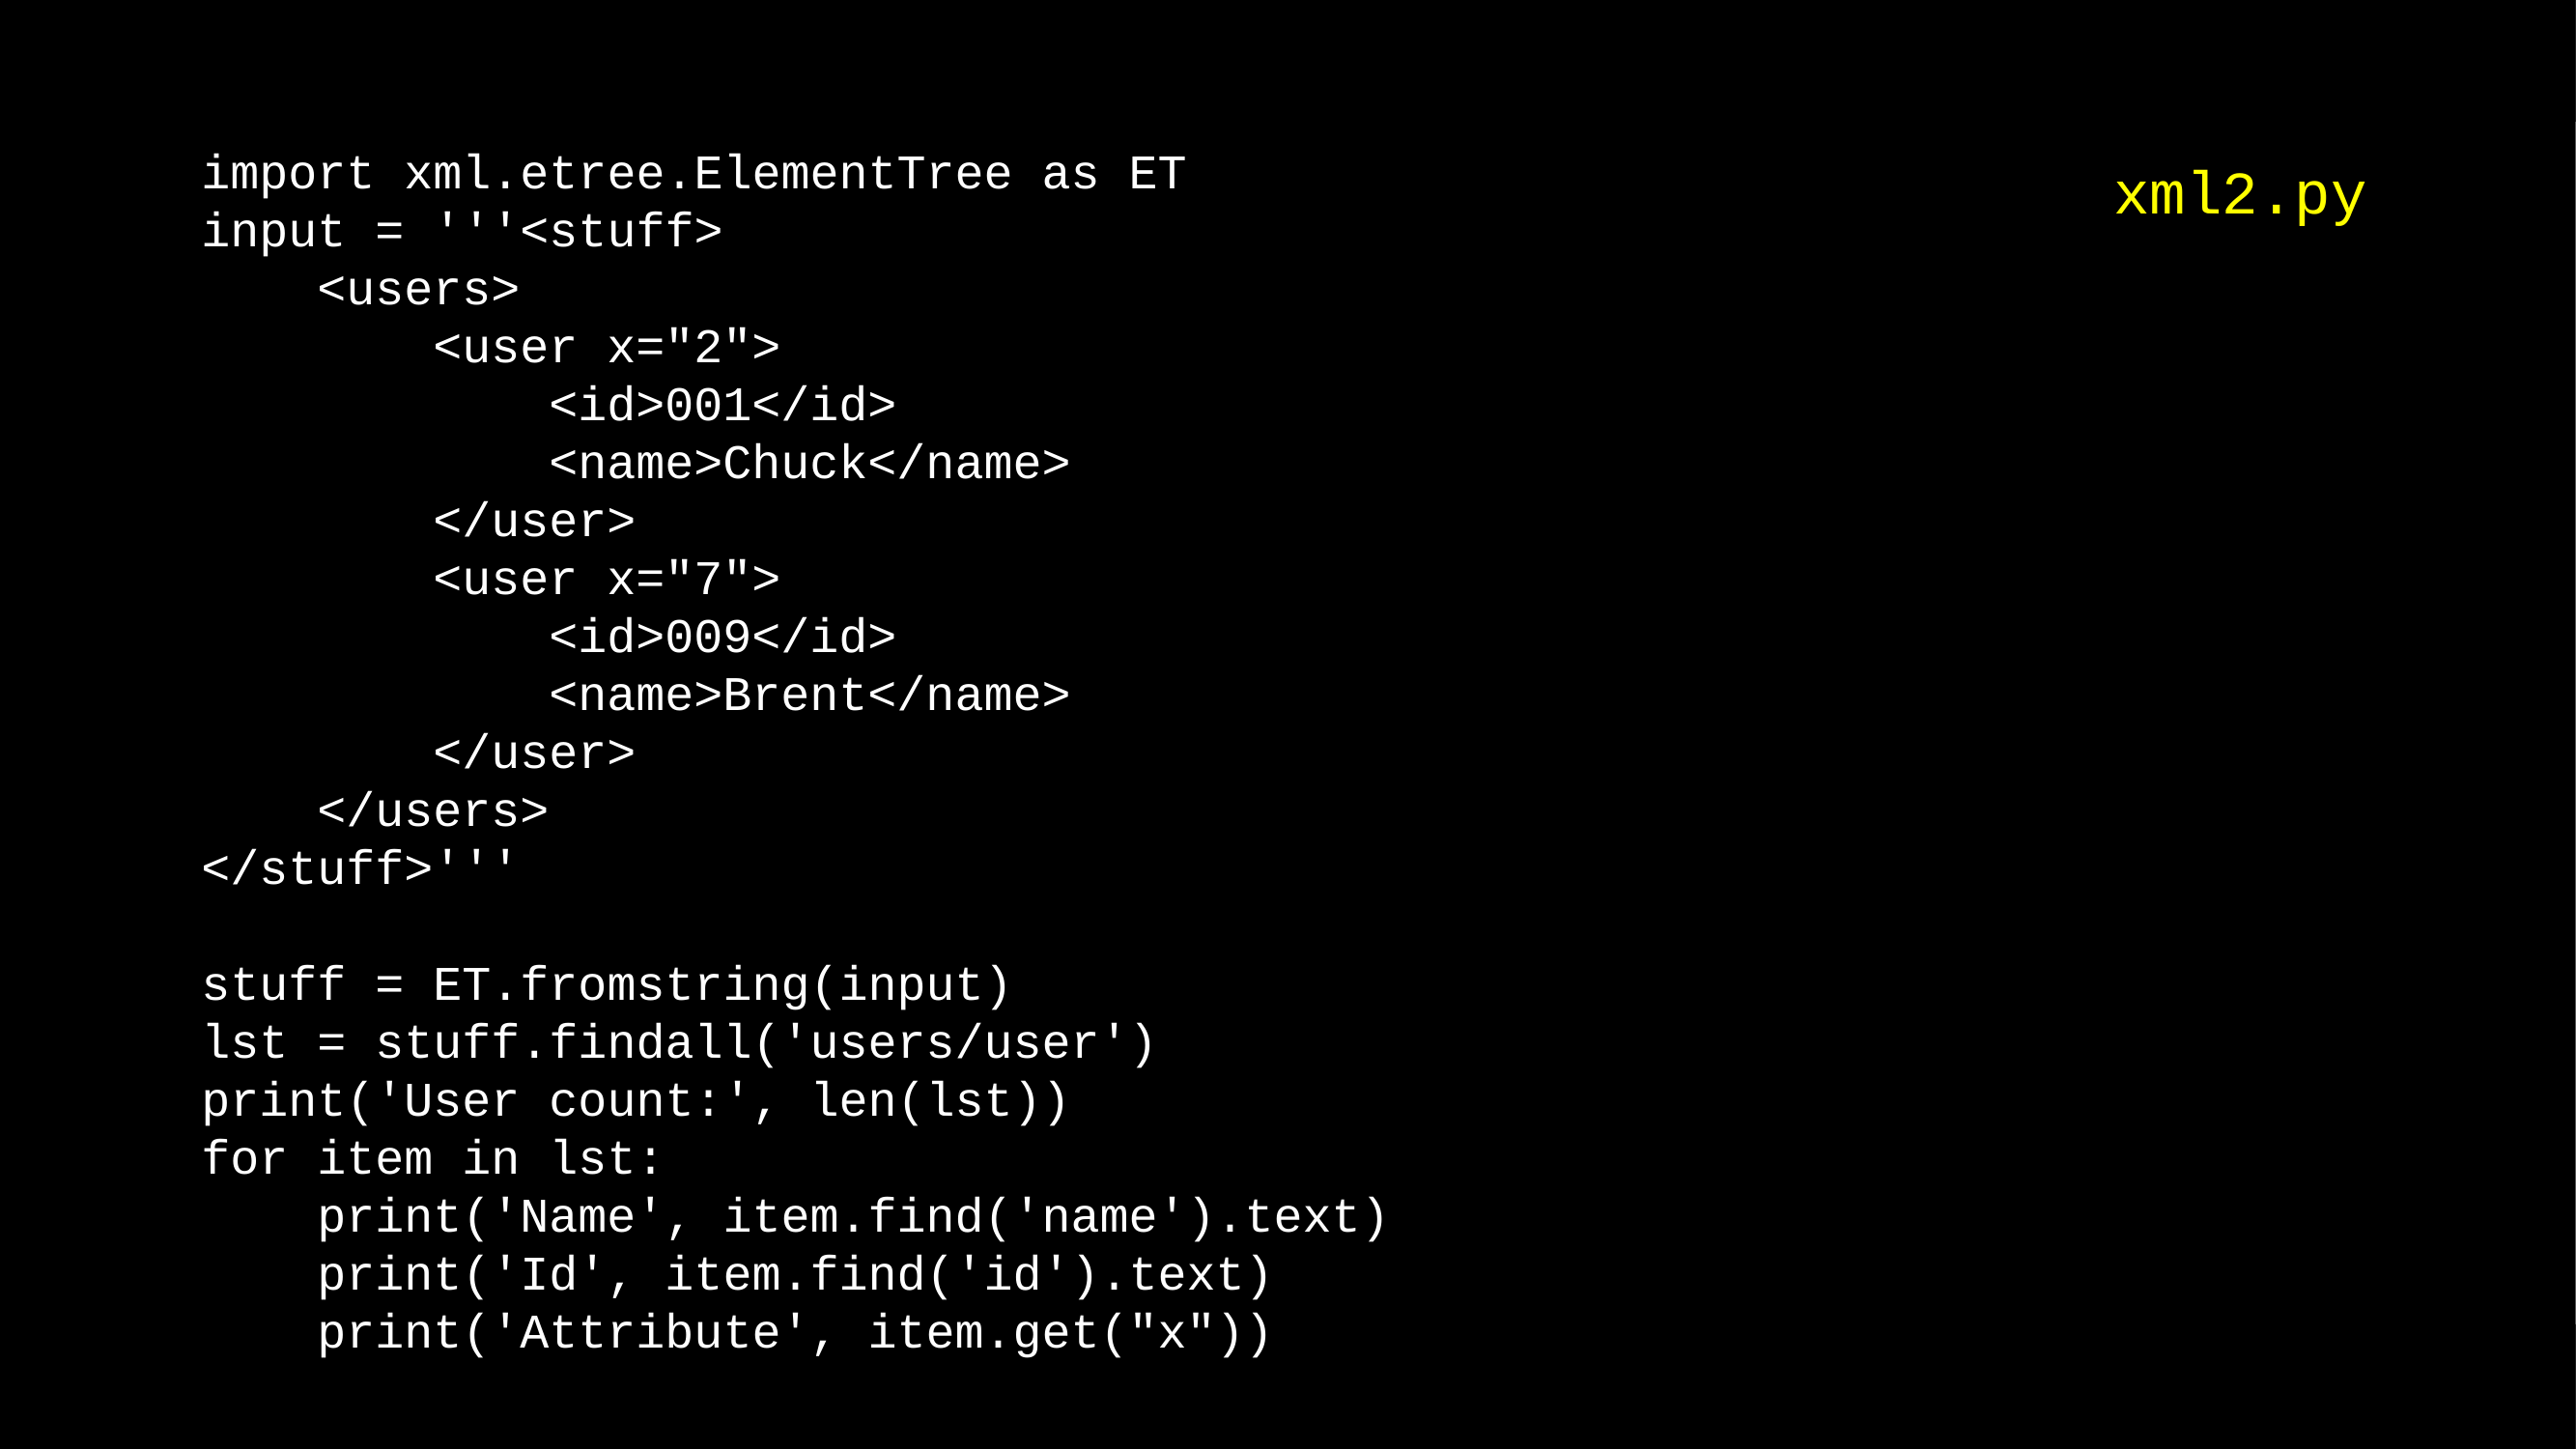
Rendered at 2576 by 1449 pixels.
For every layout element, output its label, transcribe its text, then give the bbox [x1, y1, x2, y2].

text_box import xml.etree.ElementTree as ET input = '''<stuff> <users> <user x="2"> <id>001</id> <name>Chuck</name> </user> <user x="7"> <id>009</id> <name>Brent</name> </user> </users> </stuff>''' stuff = ET.fromstring(input) lst = stuff.findall('users/user') print('User count:', len(lst)) for item in lst: print('Name', item.find('name').text) print('Id', item.find('id').text) print('Attribute', item.get("x")) [201, 124, 1940, 1376]
text_box xml2.py [2104, 145, 2377, 234]
